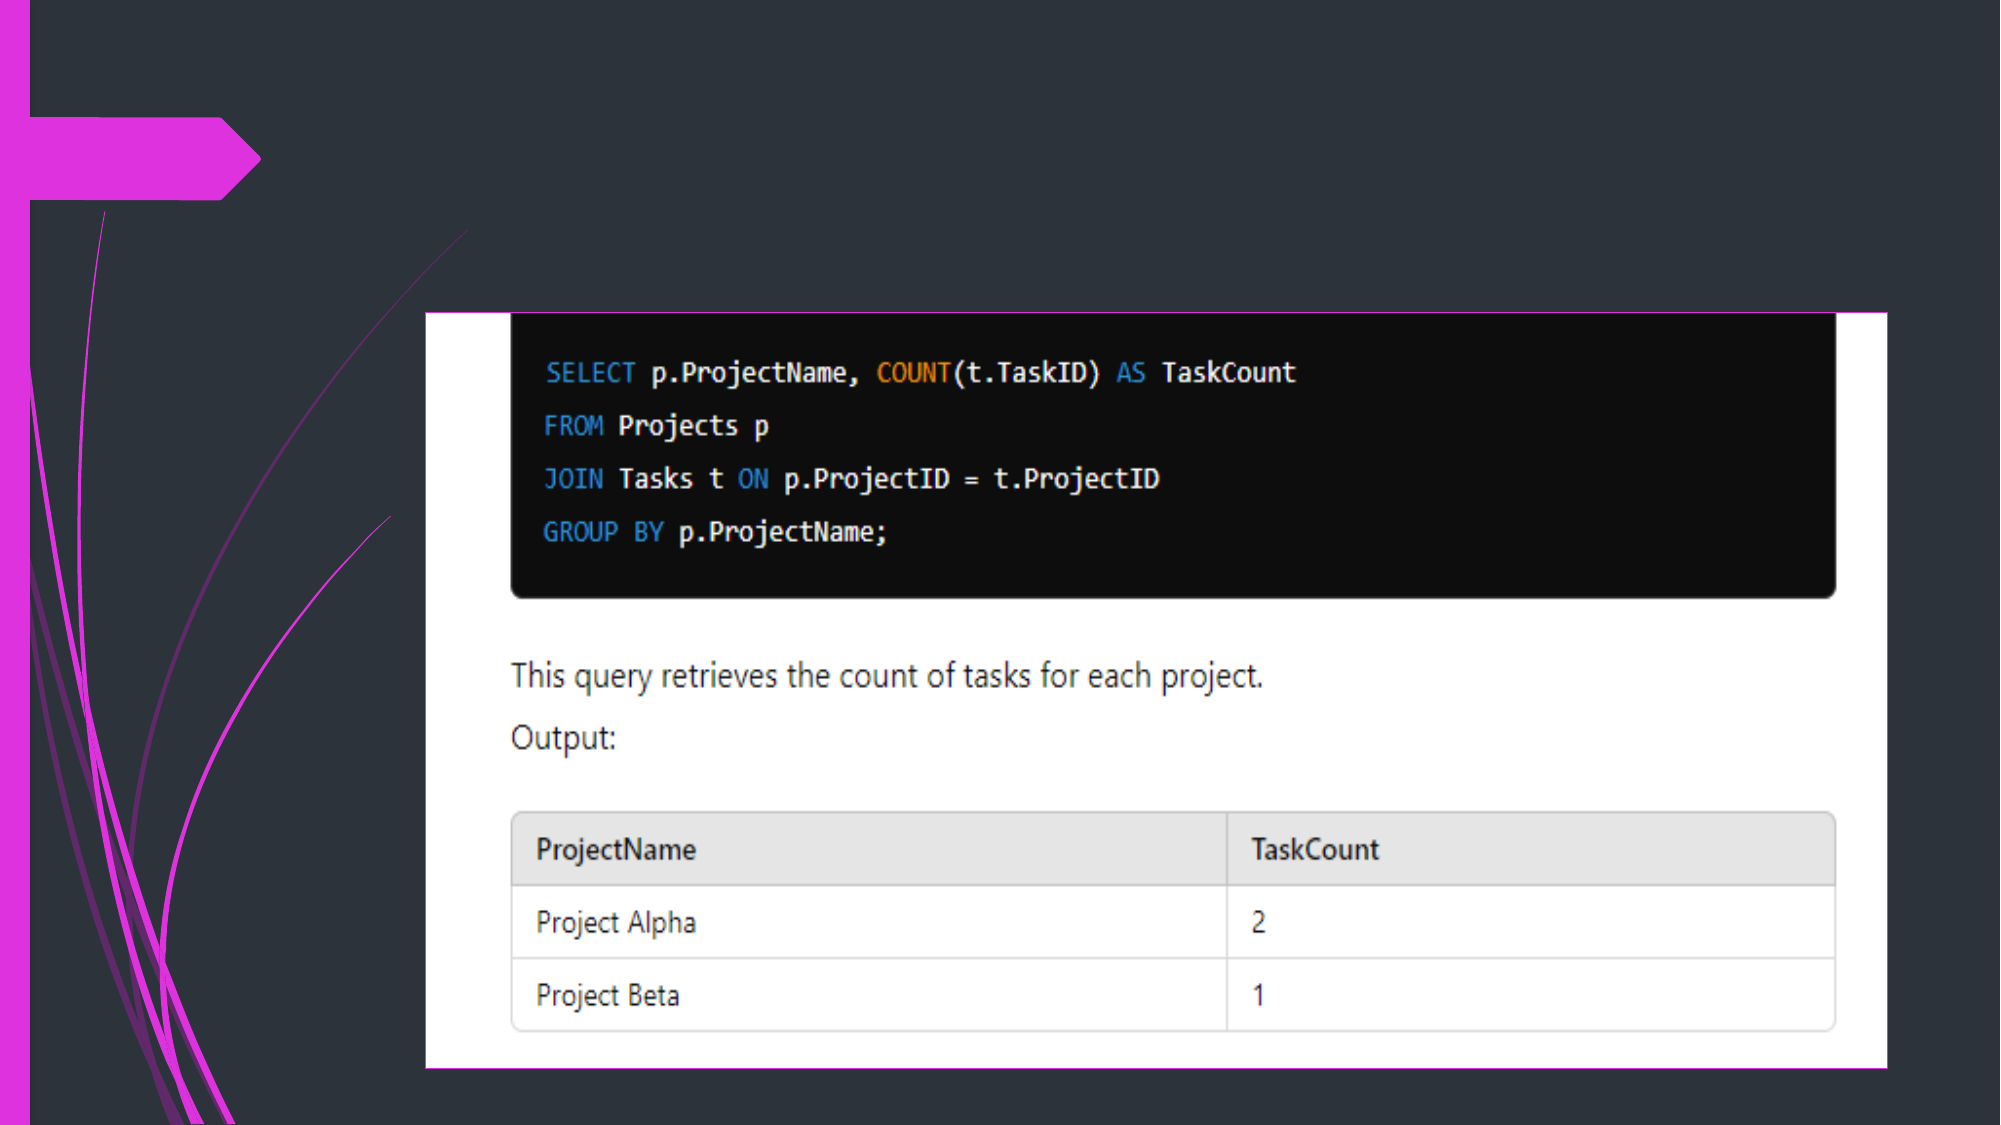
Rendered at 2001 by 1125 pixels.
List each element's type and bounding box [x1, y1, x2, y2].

picture [425, 312, 1888, 1069]
